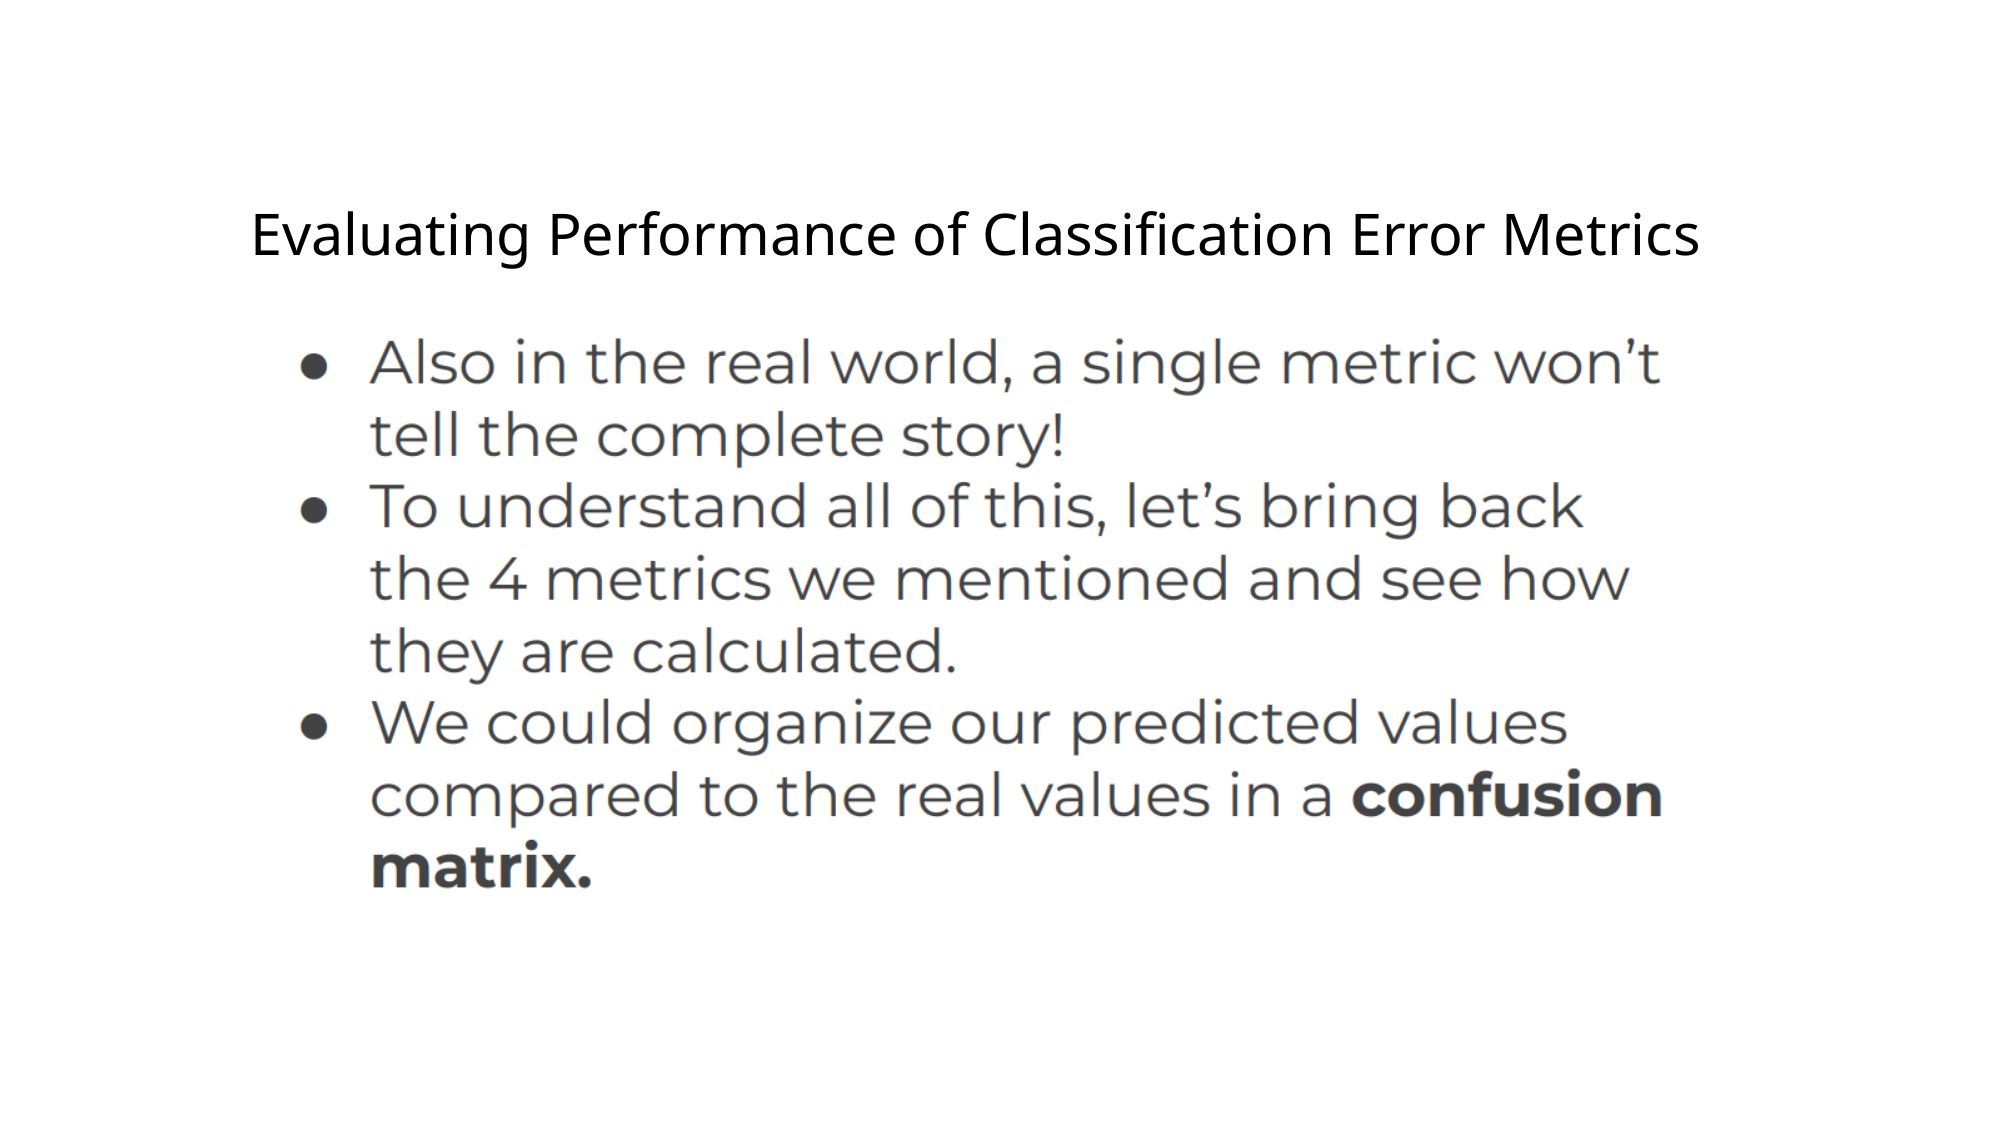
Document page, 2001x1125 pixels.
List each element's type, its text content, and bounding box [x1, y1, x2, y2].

title Evaluating Performance of Classification Error Metrics [225, 156, 1726, 276]
picture [286, 315, 1691, 901]
